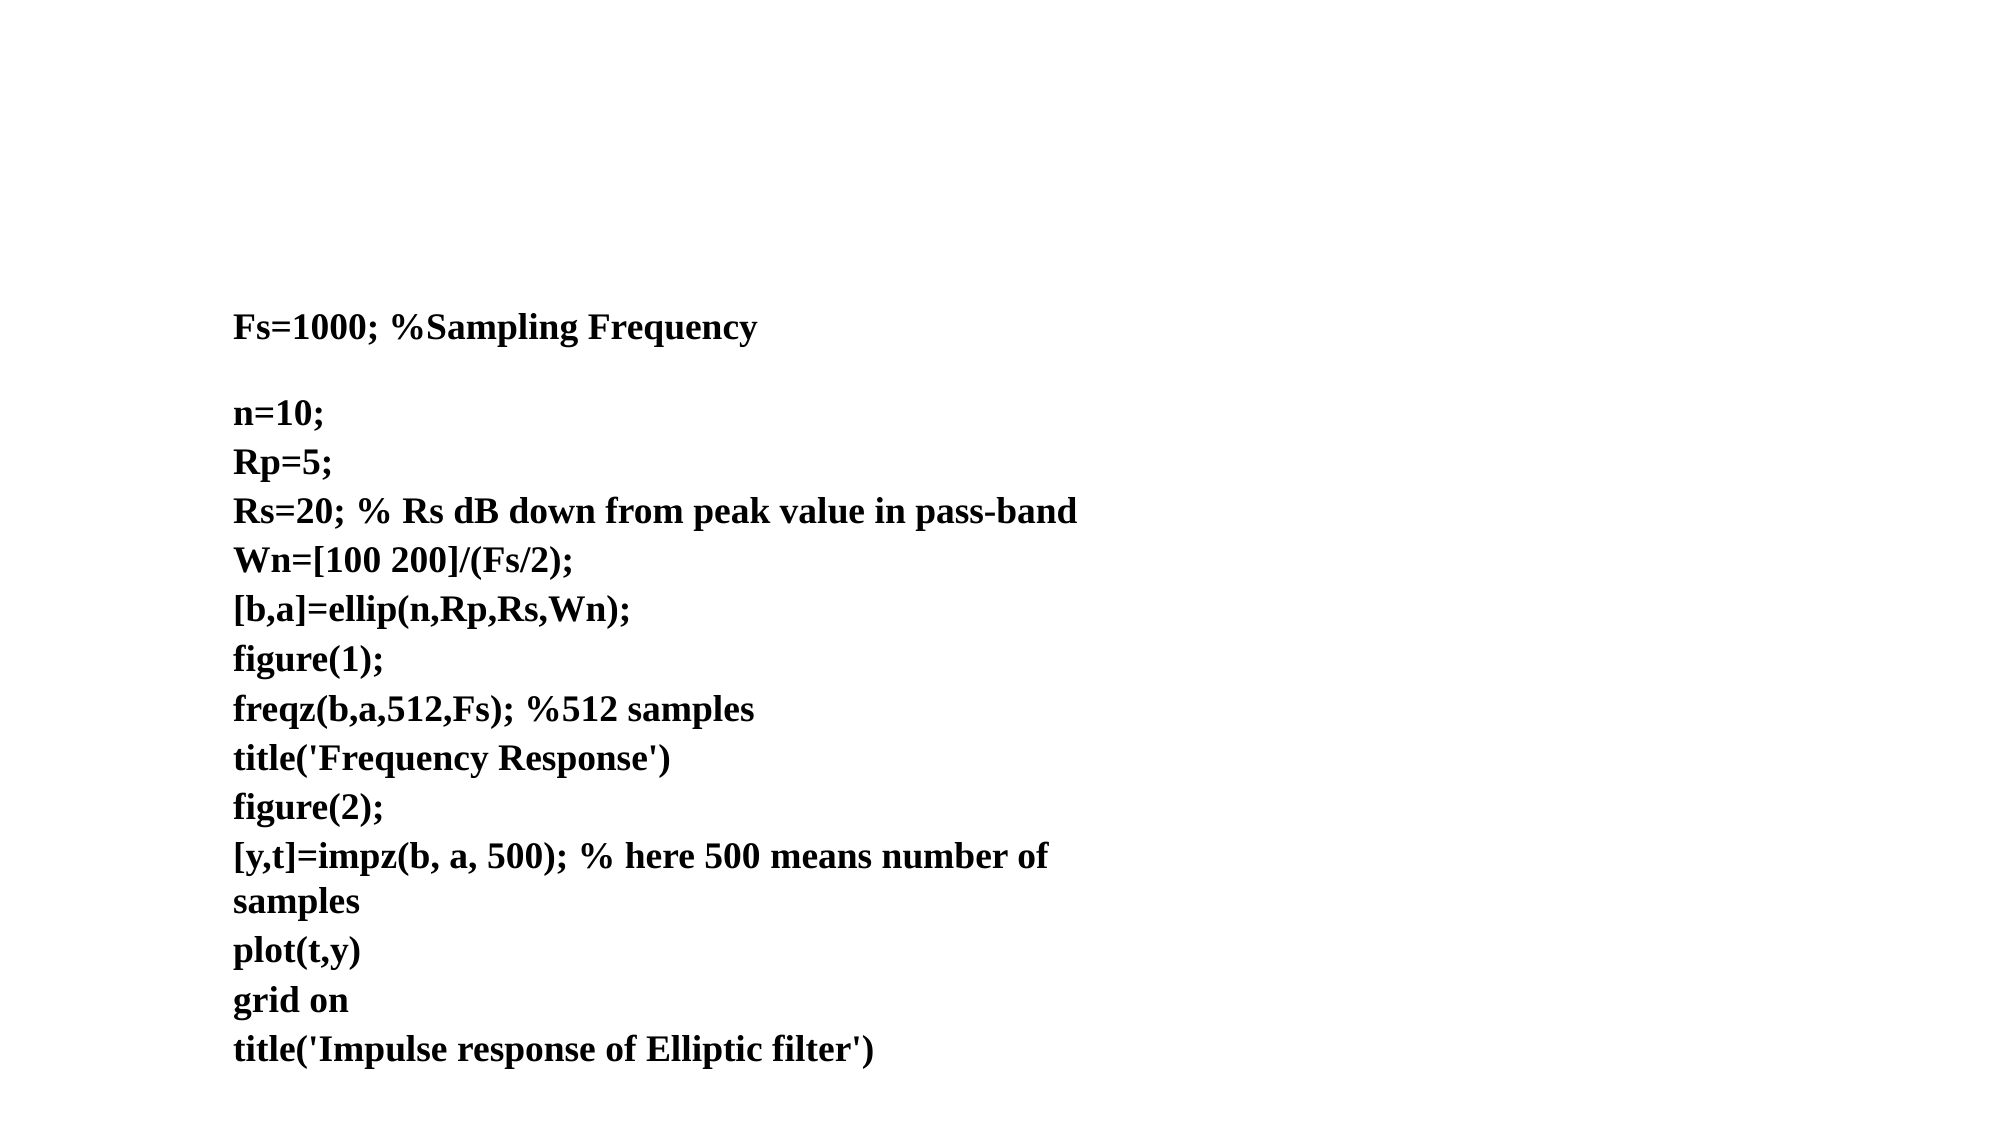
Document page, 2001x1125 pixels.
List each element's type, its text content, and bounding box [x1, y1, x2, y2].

text_box Fs=1000; %Sampling Frequency n=10; Rp=5; Rs=20; % Rs dB down from peak value in pass-band Wn=[100 200]/(Fs/2); [b,a]=ellip(n,Rp,Rs,Wn); figure(1); freqz(b,a,512,Fs); %512 samples title('Frequency Response') figure(2); [y,t]=impz(b, a, 500); % here 500 means number of samples plot(t,y) grid on title('Impulse response of Elliptic filter') [180, 295, 1181, 1077]
